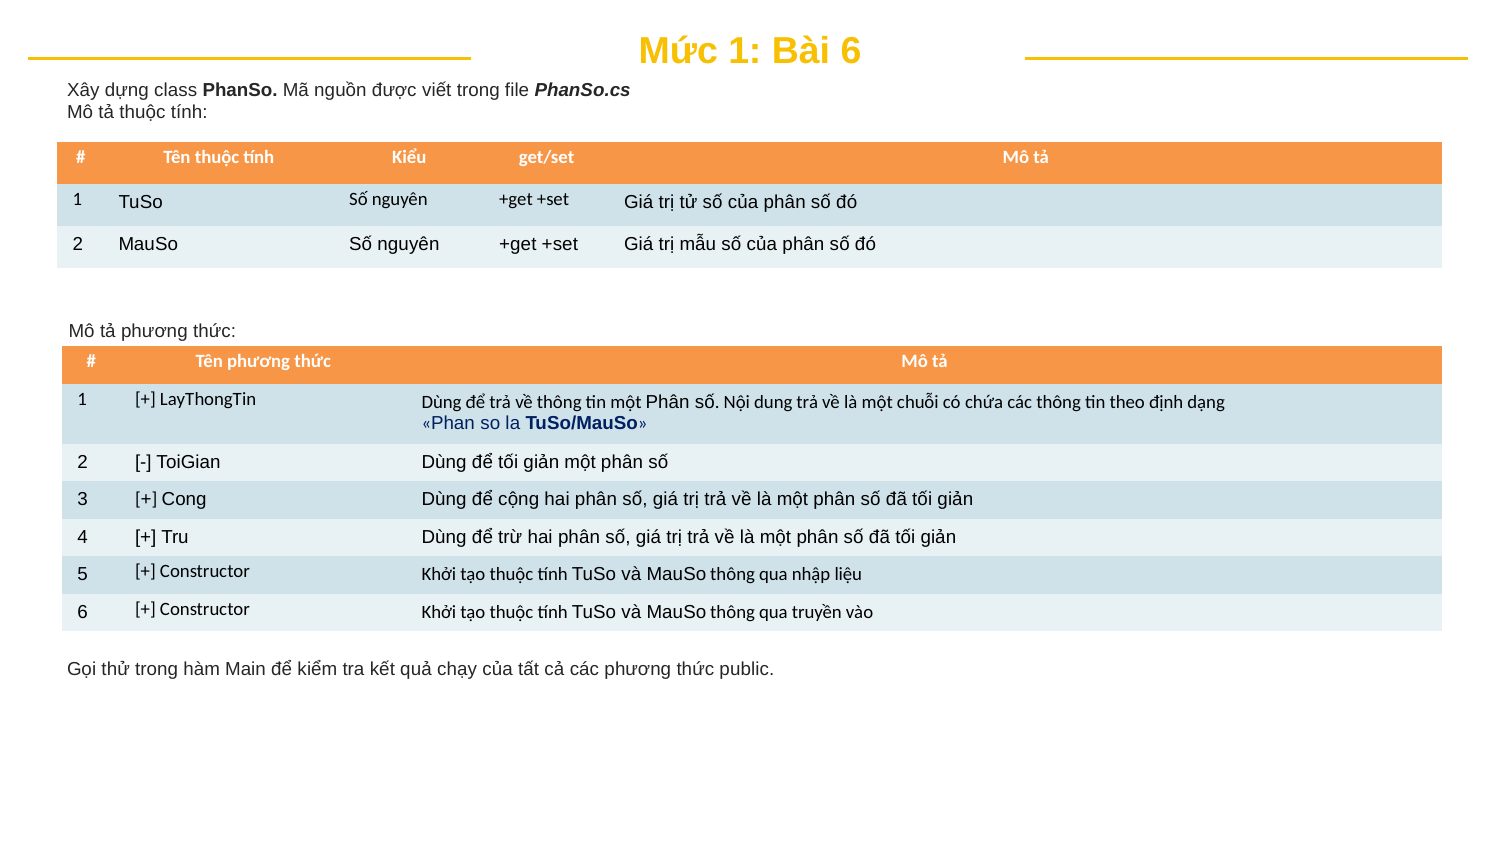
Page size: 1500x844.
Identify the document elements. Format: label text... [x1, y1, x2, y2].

text_box Gọi thử trong hàm Main để kiểm tra kết quả chạy của tất cả các phương thức public. [55, 651, 1381, 685]
table_cell [+] Constructor [120, 594, 407, 631]
table_cell Khởi tạo thuộc tính TuSo và MauSo thông qua truyền vào [407, 594, 1442, 631]
text_box Mô tả phương thức: [57, 312, 1383, 347]
table_cell +get +set [484, 226, 609, 268]
table_header # [57, 142, 104, 184]
table_header Tên thuộc tính [104, 142, 334, 184]
table_cell Giá trị mẫu số của phân số đó [609, 226, 1442, 268]
table_header Mô tả [407, 346, 1442, 384]
table_cell 4 [62, 519, 120, 556]
table_header Mô tả [609, 142, 1442, 184]
table_cell Số nguyên [334, 184, 484, 226]
table_cell Khởi tạo thuộc tính TuSo và MauSo thông qua nhập liệu [407, 556, 1442, 594]
table_header Tên phương thức [120, 346, 407, 384]
table_cell [+] Cong [120, 481, 407, 519]
table_header # [62, 346, 120, 384]
text_box Xây dựng class PhanSo. Mã nguồn được viết trong file PhanSo.cs Mô tả thuộc tính: [55, 71, 1381, 128]
table_cell Giá trị tử số của phân số đó [609, 184, 1442, 226]
table_cell 3 [62, 481, 120, 519]
table_header Kiểu [334, 142, 484, 184]
table_cell Dùng để tối giản một phân số [407, 444, 1442, 481]
table_cell 2 [57, 226, 104, 268]
table_cell 2 [62, 444, 120, 481]
table_cell [-] ToiGian [120, 444, 407, 481]
table_header get/set [484, 142, 609, 184]
table_cell 6 [62, 594, 120, 631]
table_cell 1 [57, 184, 104, 226]
table_cell [+] Tru [120, 519, 407, 556]
table_cell Dùng để trả về thông tin một Phân số. Nội dung trả về là một chuỗi có chứa các thông tin theo định dạng «Phan so la TuSo/MauSo» [407, 384, 1442, 444]
table_cell MauSo [104, 226, 334, 268]
table_cell Số nguyên [334, 226, 484, 268]
table_cell [+] LayThongTin [120, 384, 407, 444]
table_cell +get +set [484, 184, 609, 226]
table_cell [+] Constructor [120, 556, 407, 594]
table_cell Dùng để trừ hai phân số, giá trị trả về là một phân số đã tối giản [407, 519, 1442, 556]
table_cell 1 [62, 384, 120, 444]
text_box Mức 1: Bài 6 [459, 22, 1041, 71]
table_cell 5 [62, 556, 120, 594]
table_cell TuSo [104, 184, 334, 226]
table_cell Dùng để cộng hai phân số, giá trị trả về là một phân số đã tối giản [407, 481, 1442, 519]
